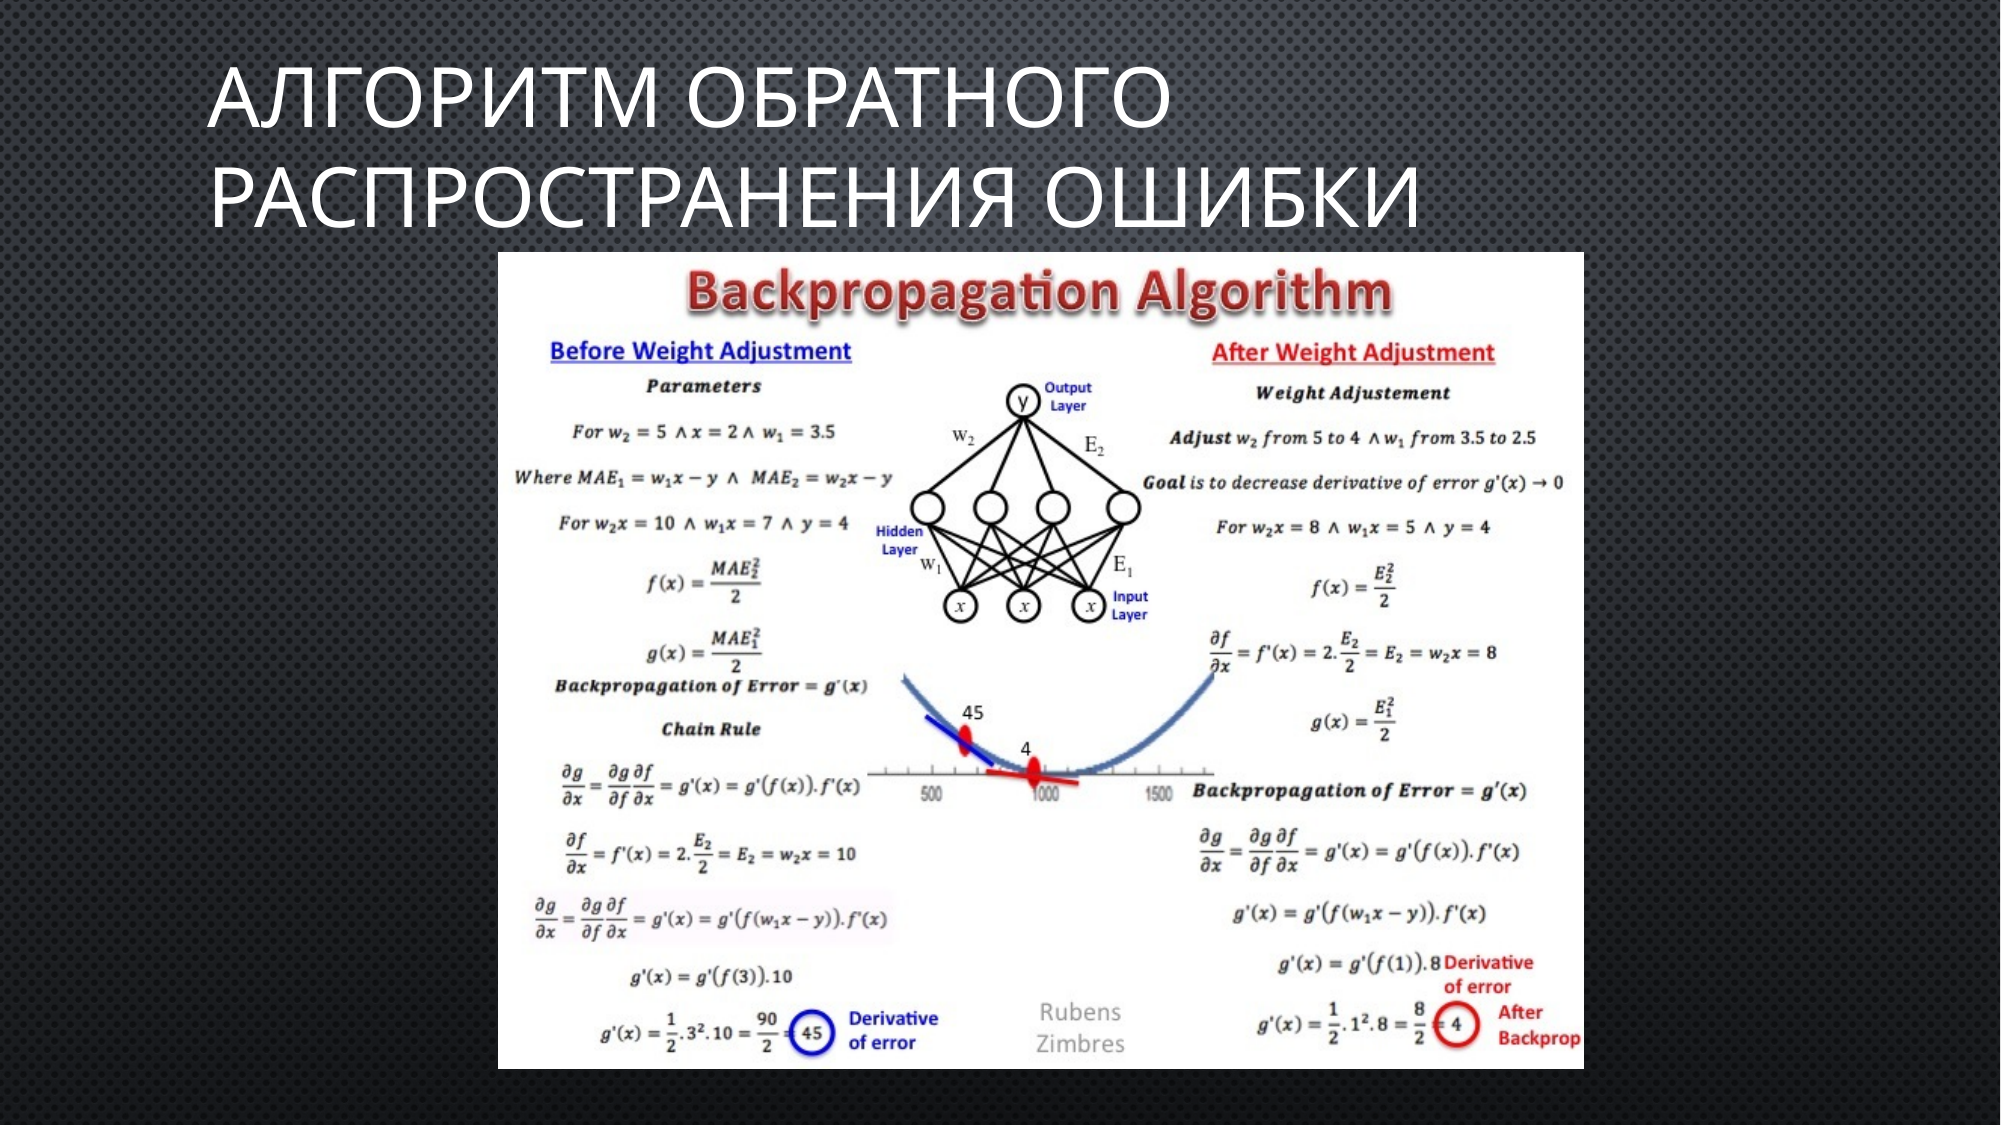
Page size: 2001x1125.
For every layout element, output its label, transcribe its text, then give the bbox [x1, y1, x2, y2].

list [498, 252, 1584, 1069]
title Алгоритм обратного распространения ошибки [192, 35, 1918, 253]
